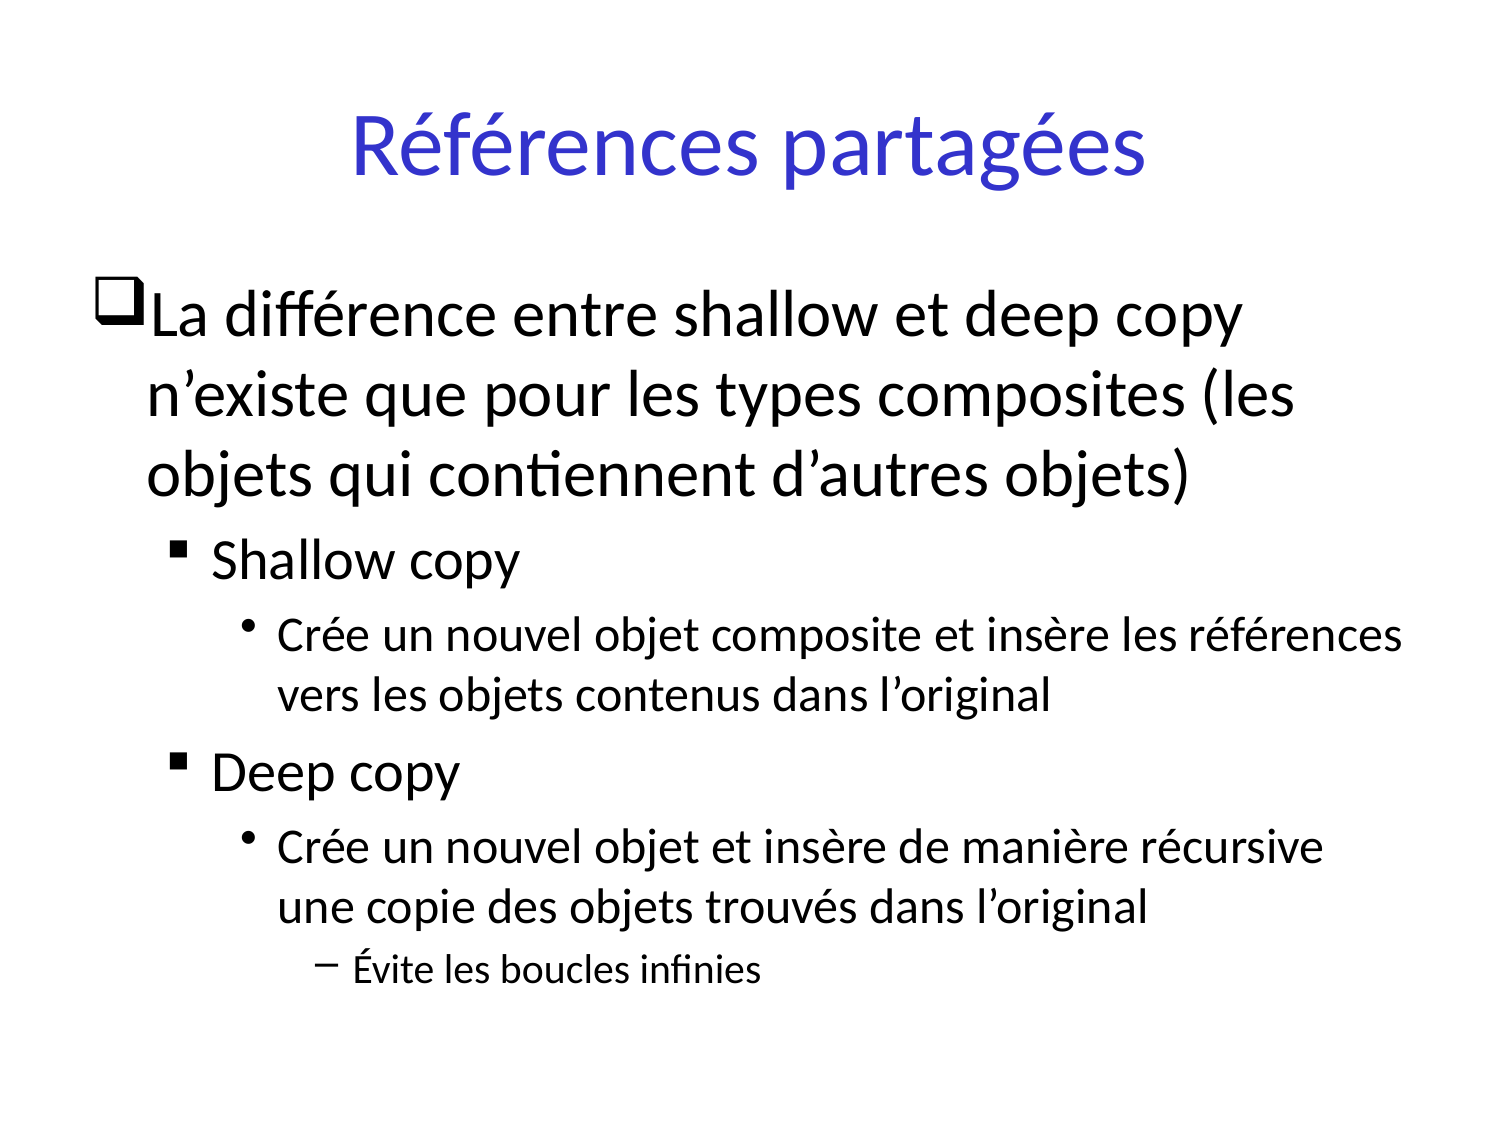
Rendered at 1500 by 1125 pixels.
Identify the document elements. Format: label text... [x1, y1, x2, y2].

title Références partagées [75, 45, 1425, 233]
list La différence entre shallow et deep copy n’existe que pour les types composites (les objets qui contiennent d’autres objets) Shallow copy Crée un nouvel objet composite et insère les références vers les objets contenus dans l’original Deep copy Crée un nouvel objet et insère de manière récursive une copie des objets trouvés dans l’original Évite les boucles infinies [75, 262, 1425, 1005]
